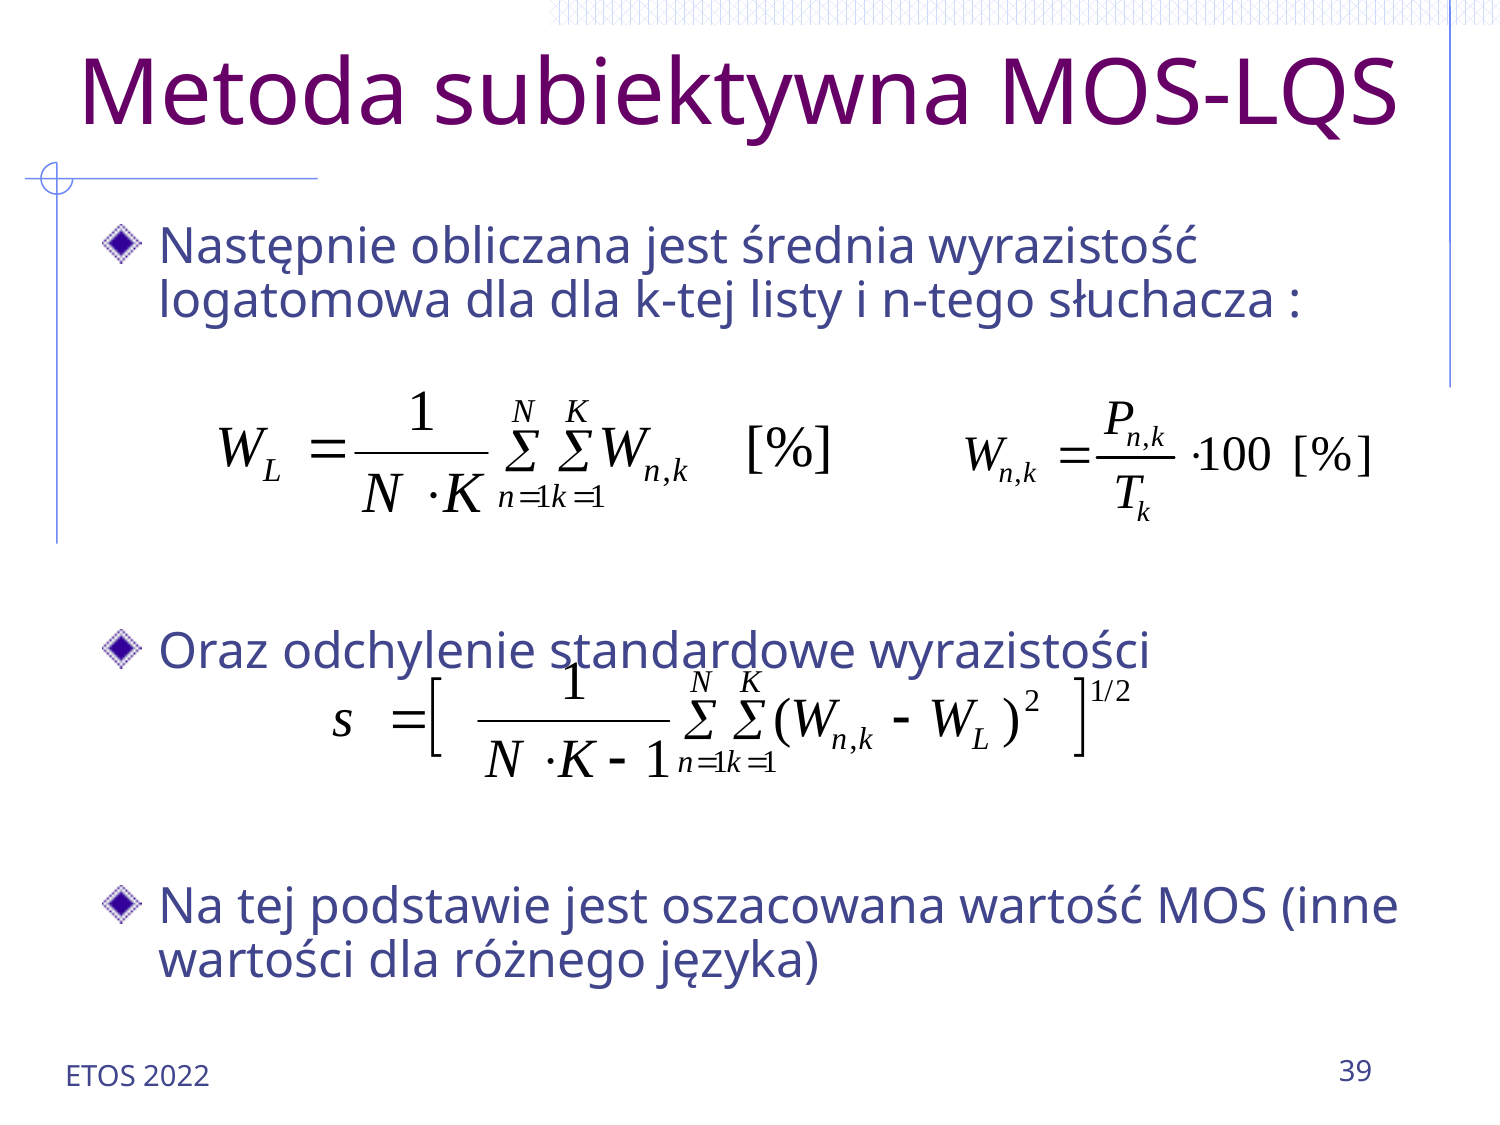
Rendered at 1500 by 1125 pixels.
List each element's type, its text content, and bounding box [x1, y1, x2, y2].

title Metoda subiektywna MOS-LQS [62, 37, 1425, 150]
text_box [962, 387, 1376, 529]
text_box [324, 648, 1176, 788]
slide_number 39 [1074, 1025, 1388, 1100]
list Następnie obliczana jest średnia wyrazistość logatomowa dla dla k-tej listy i n-tego słuchacza : Oraz odchylenie standardowe wyrazistości Na tej podstawie jest oszacowana wartość MOS (inne wartości dla różnego języka) [87, 212, 1463, 988]
slide_number ETOS 2022 [50, 1025, 363, 1100]
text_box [212, 374, 838, 526]
picture [102, 629, 142, 669]
picture [102, 885, 142, 924]
picture [102, 224, 142, 264]
